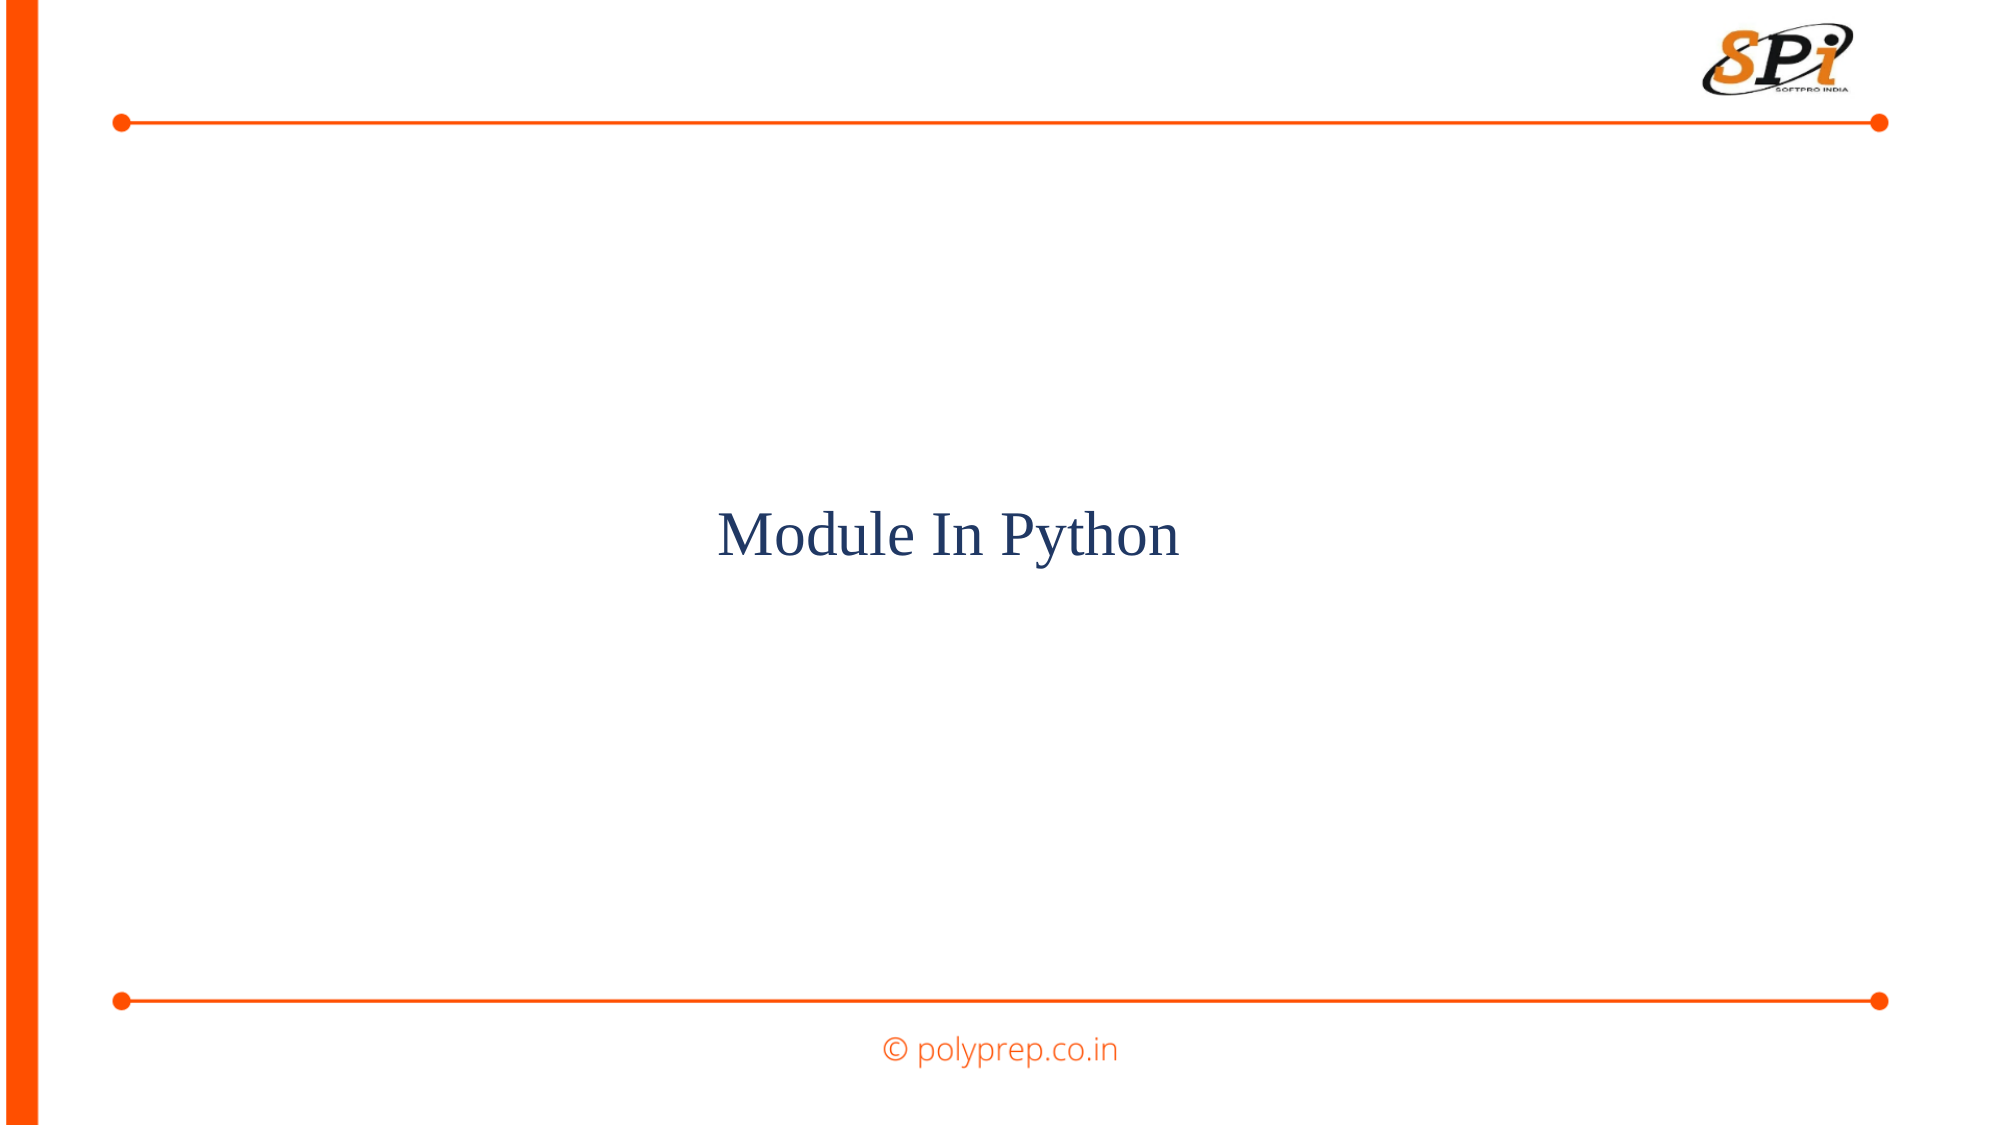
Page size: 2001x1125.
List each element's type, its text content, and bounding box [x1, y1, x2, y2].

text_box Module In Python [457, 484, 1441, 576]
picture [0, 0, 2001, 1125]
